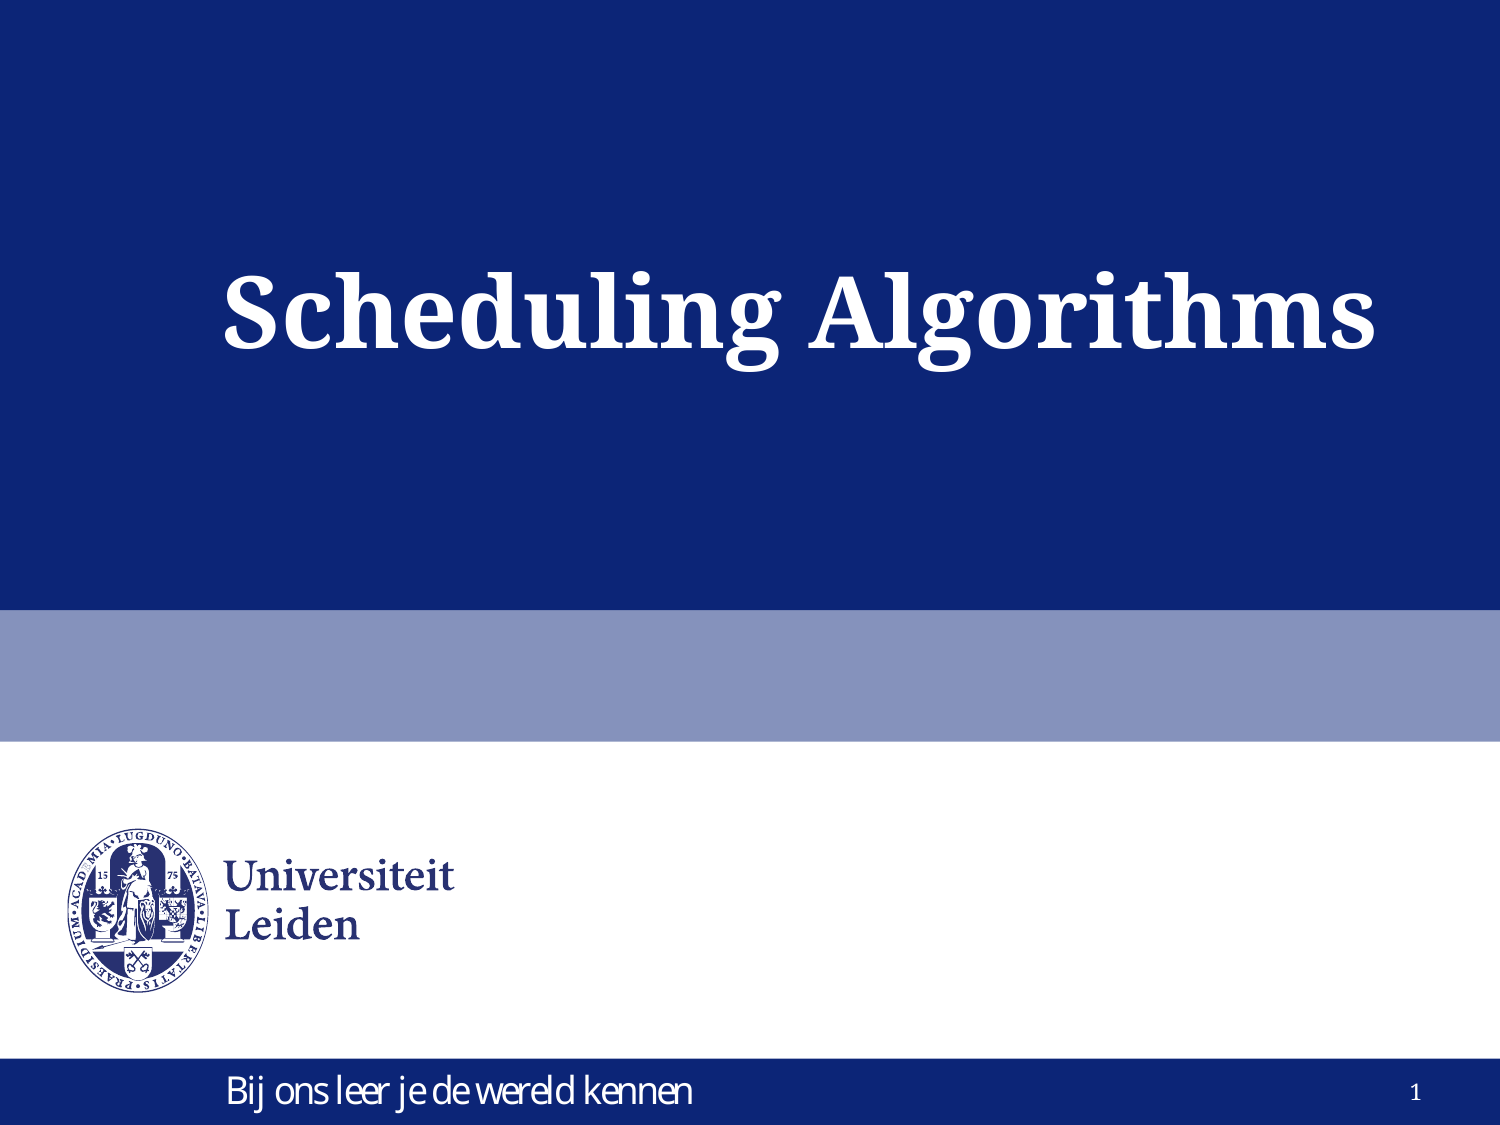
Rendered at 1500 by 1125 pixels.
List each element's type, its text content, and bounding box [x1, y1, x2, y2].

list [0, 0, 1500, 611]
title Scheduling Algorithms [222, 172, 1436, 445]
list [0, 611, 1500, 742]
